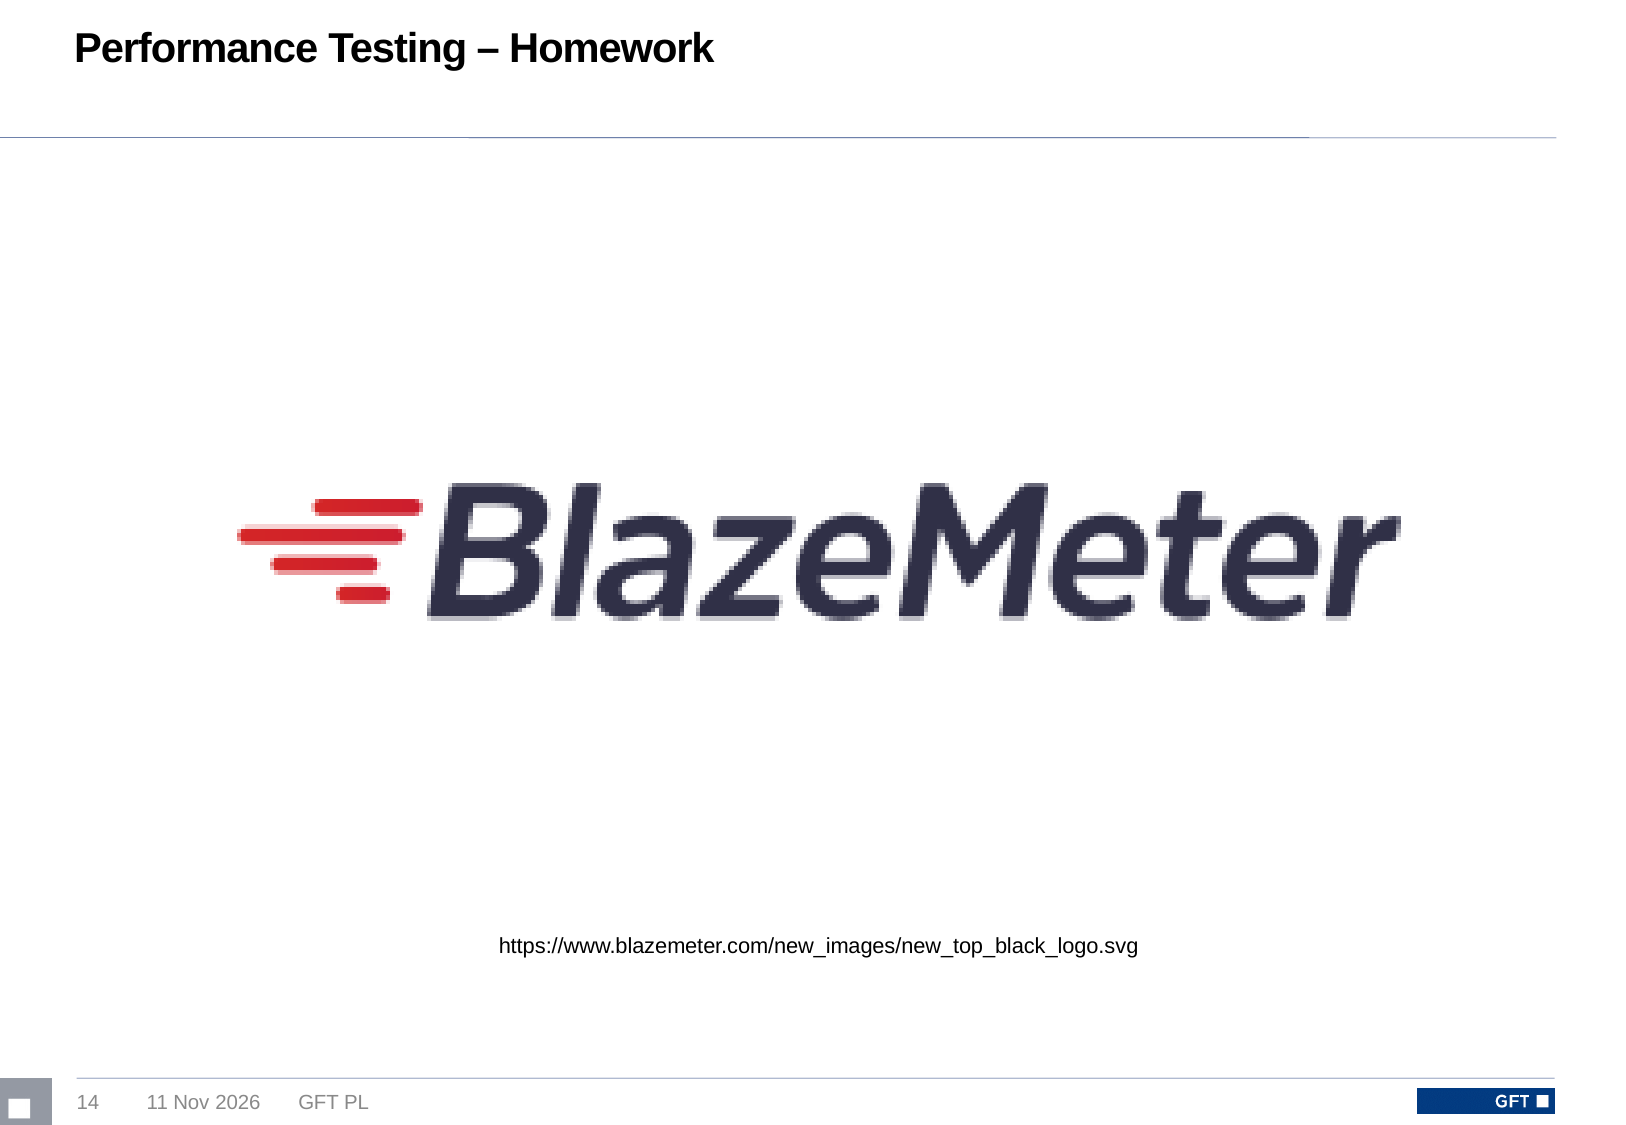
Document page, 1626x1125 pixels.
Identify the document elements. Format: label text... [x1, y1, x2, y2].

text_box https://www.blazemeter.com/new_images/new_top_black_logo.svg [74, 923, 1564, 965]
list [237, 483, 1401, 621]
picture [1417, 1088, 1555, 1114]
title Performance Testing – Homework [74, 26, 1564, 73]
